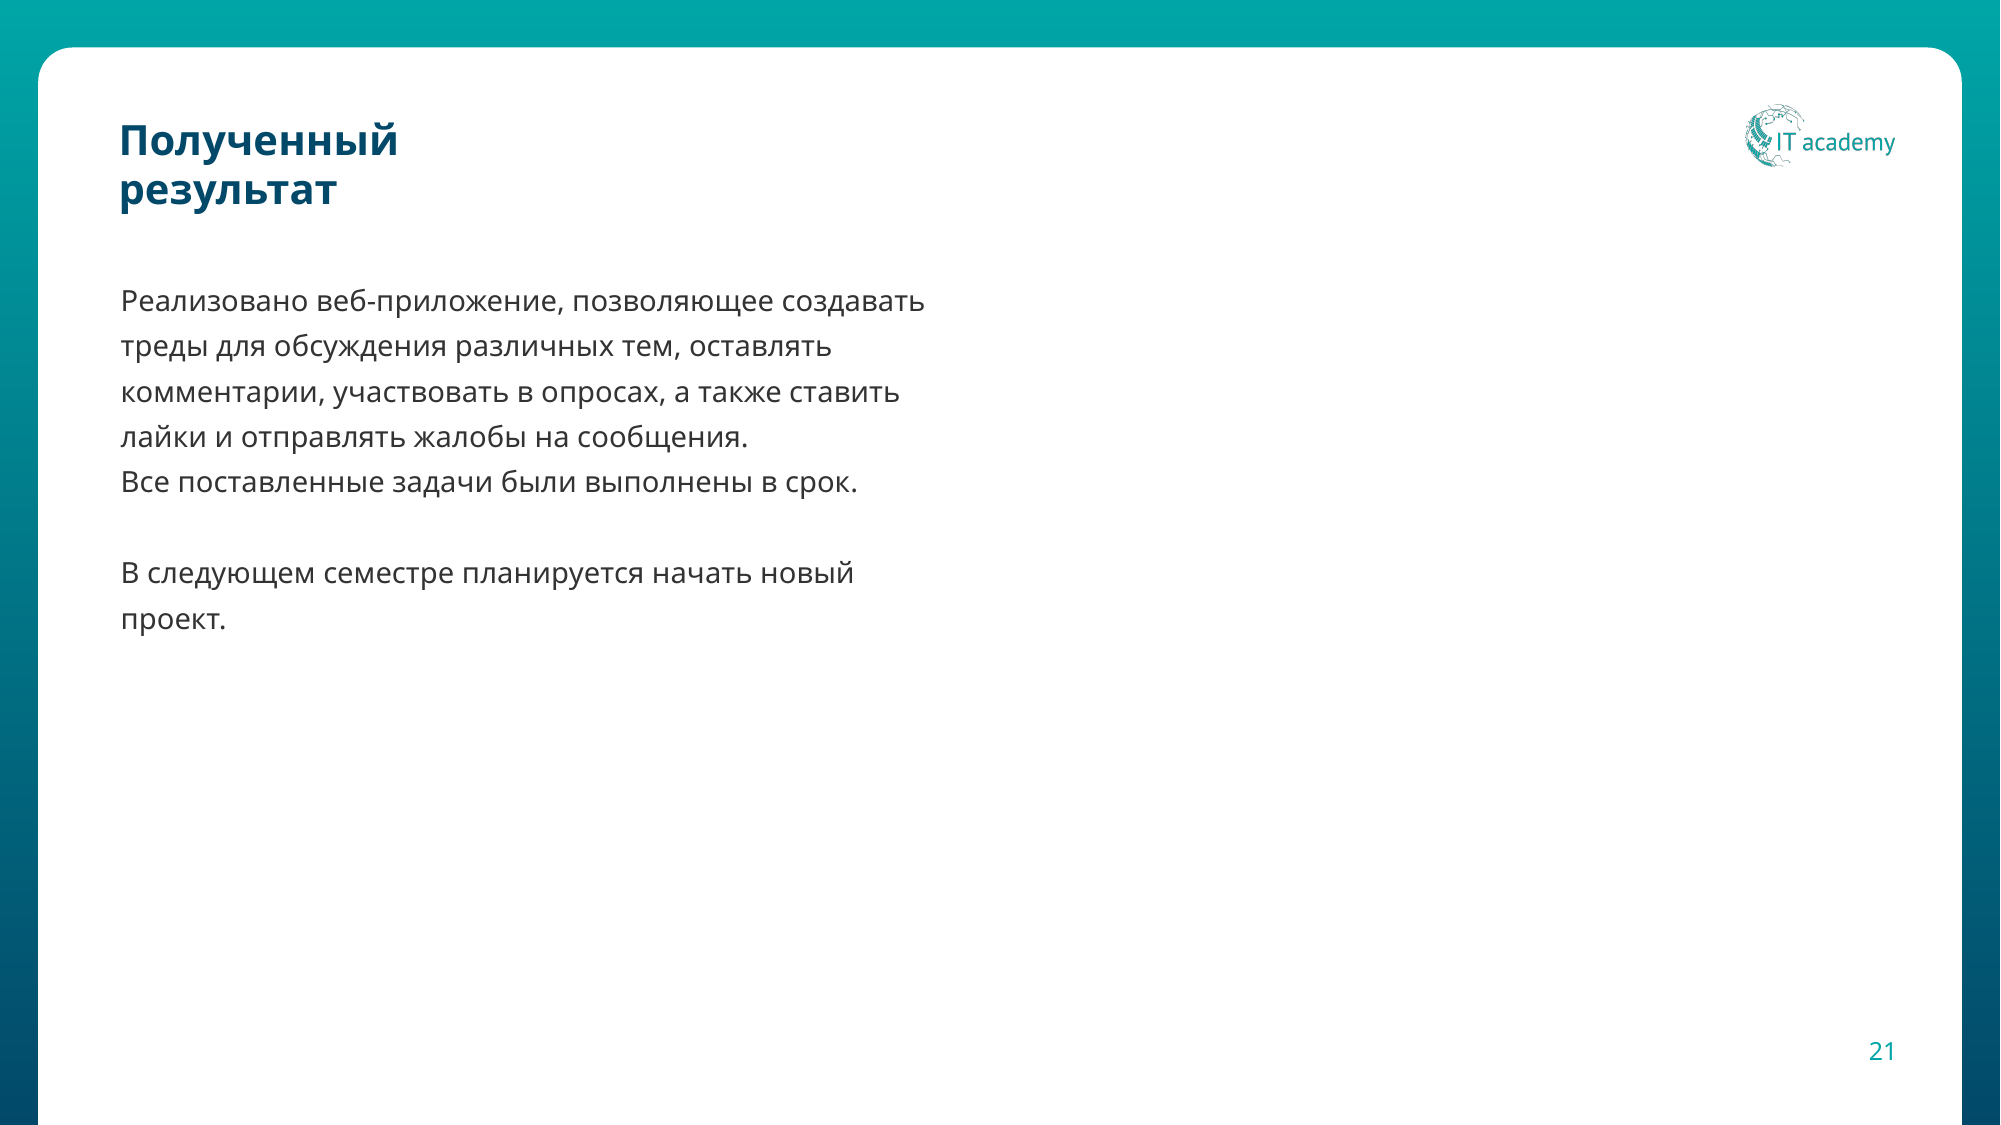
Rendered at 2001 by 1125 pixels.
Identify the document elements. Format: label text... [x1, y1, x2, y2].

picture [1722, 73, 1918, 198]
text_box [38, 47, 1962, 1125]
slide_number 21 [1462, 1022, 1913, 1083]
picture [1962, 754, 2000, 759]
text_box Реализовано веб-приложение, позволяющее создавать треды для обсуждения различных тем, оставлять комментарии, участвовать в опросах, а также ставить лайки и отправлять жалобы на сообщения. Все поставленные задачи были выполнены в срок. В следующем семестре планируется начать новый проект. [103, 264, 957, 643]
text_box Полученный результат [103, 105, 611, 221]
picture [0, 754, 38, 759]
